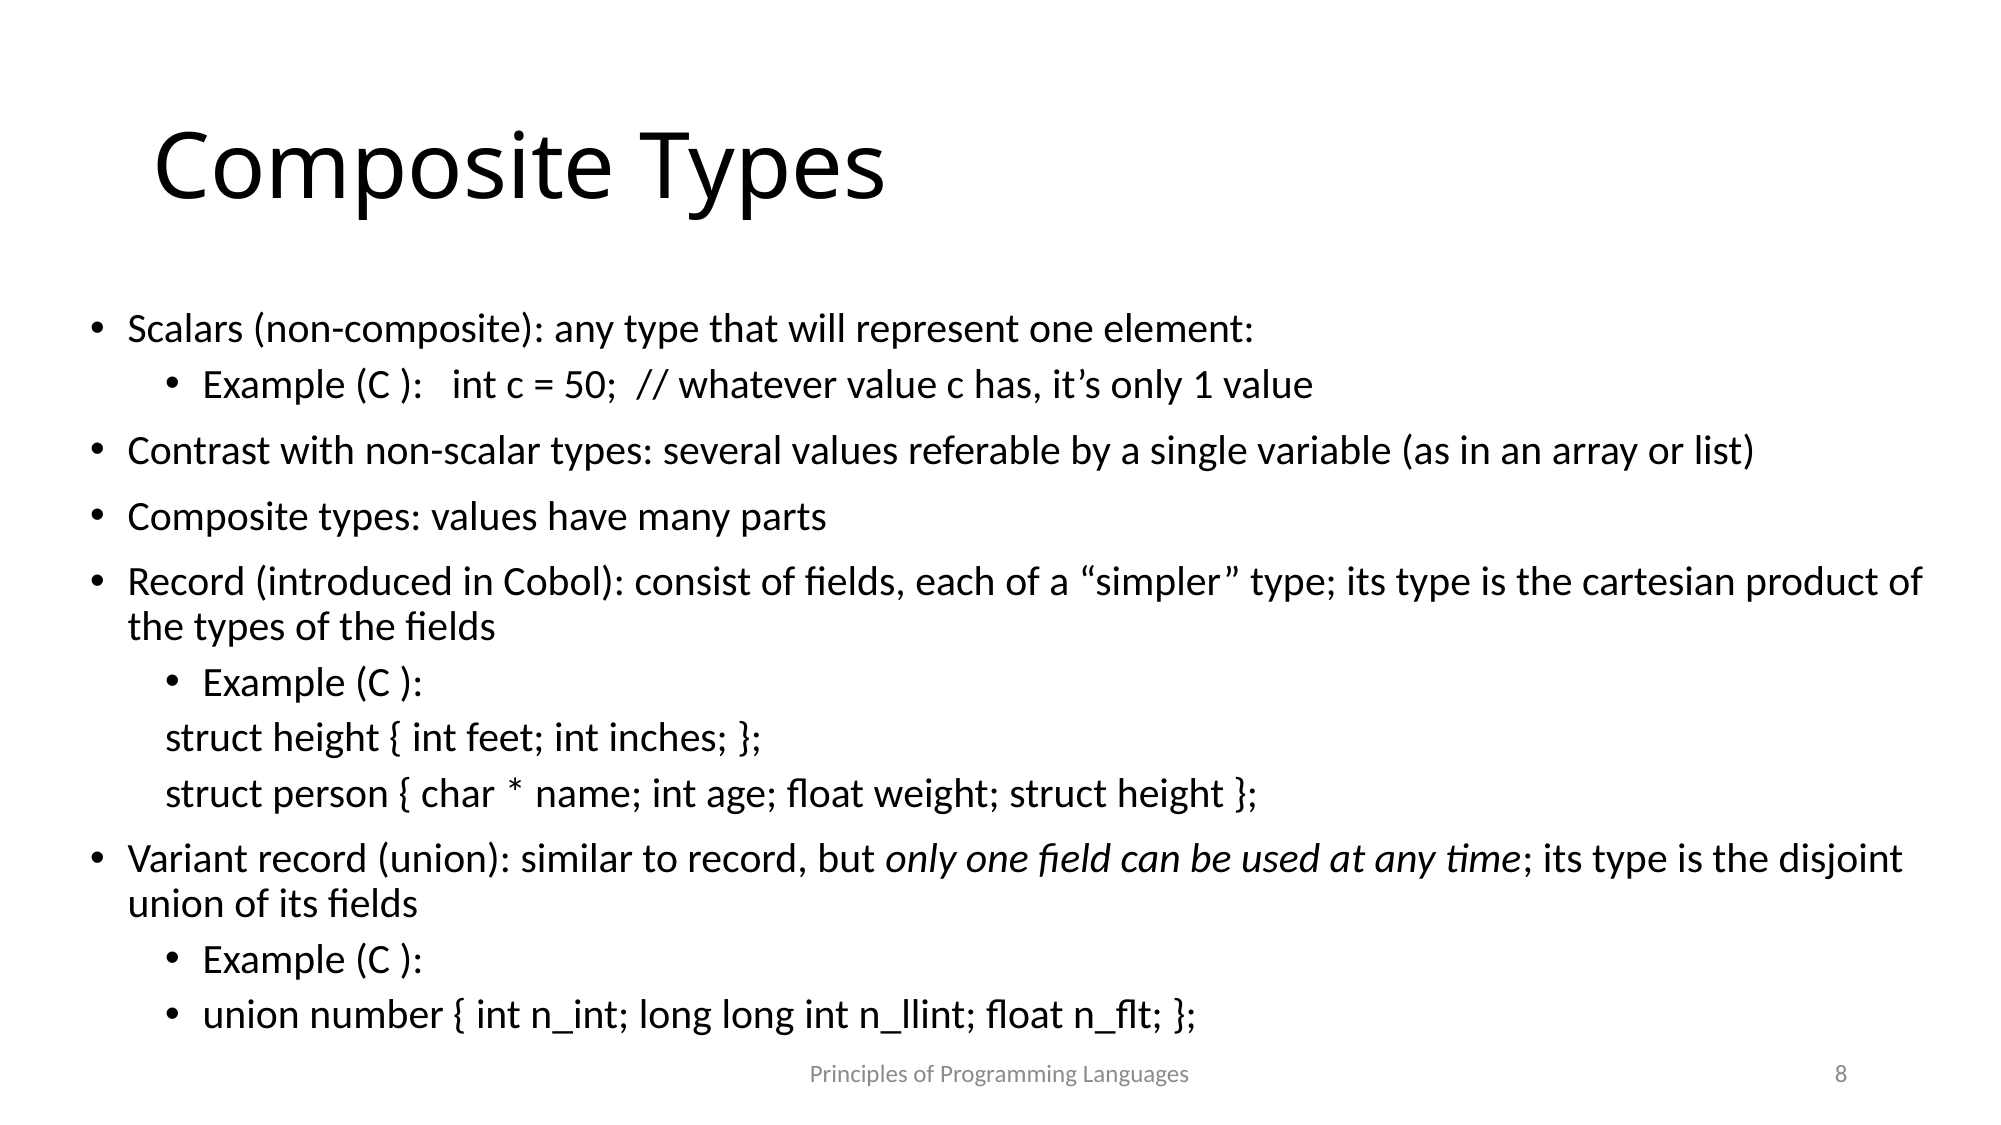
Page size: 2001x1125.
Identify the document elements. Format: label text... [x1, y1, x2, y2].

footer Principles of Programming Languages [662, 1042, 1338, 1103]
slide_number 8 [1412, 1042, 1863, 1103]
title Composite Types [137, 59, 1863, 278]
list Scalars (non-composite): any type that will represent one element: Example (C ): int c = 50; // whatever value c has, it’s only 1 value Contrast with non-scalar types: several values referable by a single variable (as in an array or list) Composite types: values have many parts Record (introduced in Cobol): consist of fields, each of a “simpler” type; its type is the cartesian product of the types of the fields Example (C ): struct height { int feet; int inches; }; struct person { char * name; int age; float weight; struct height }; Variant record (union): similar to record, but only one field can be used at any time; its type is the disjoint union of its fields Example (C ): union number { int n_int; long long int n_llint; float n_flt; }; [75, 299, 1942, 1014]
